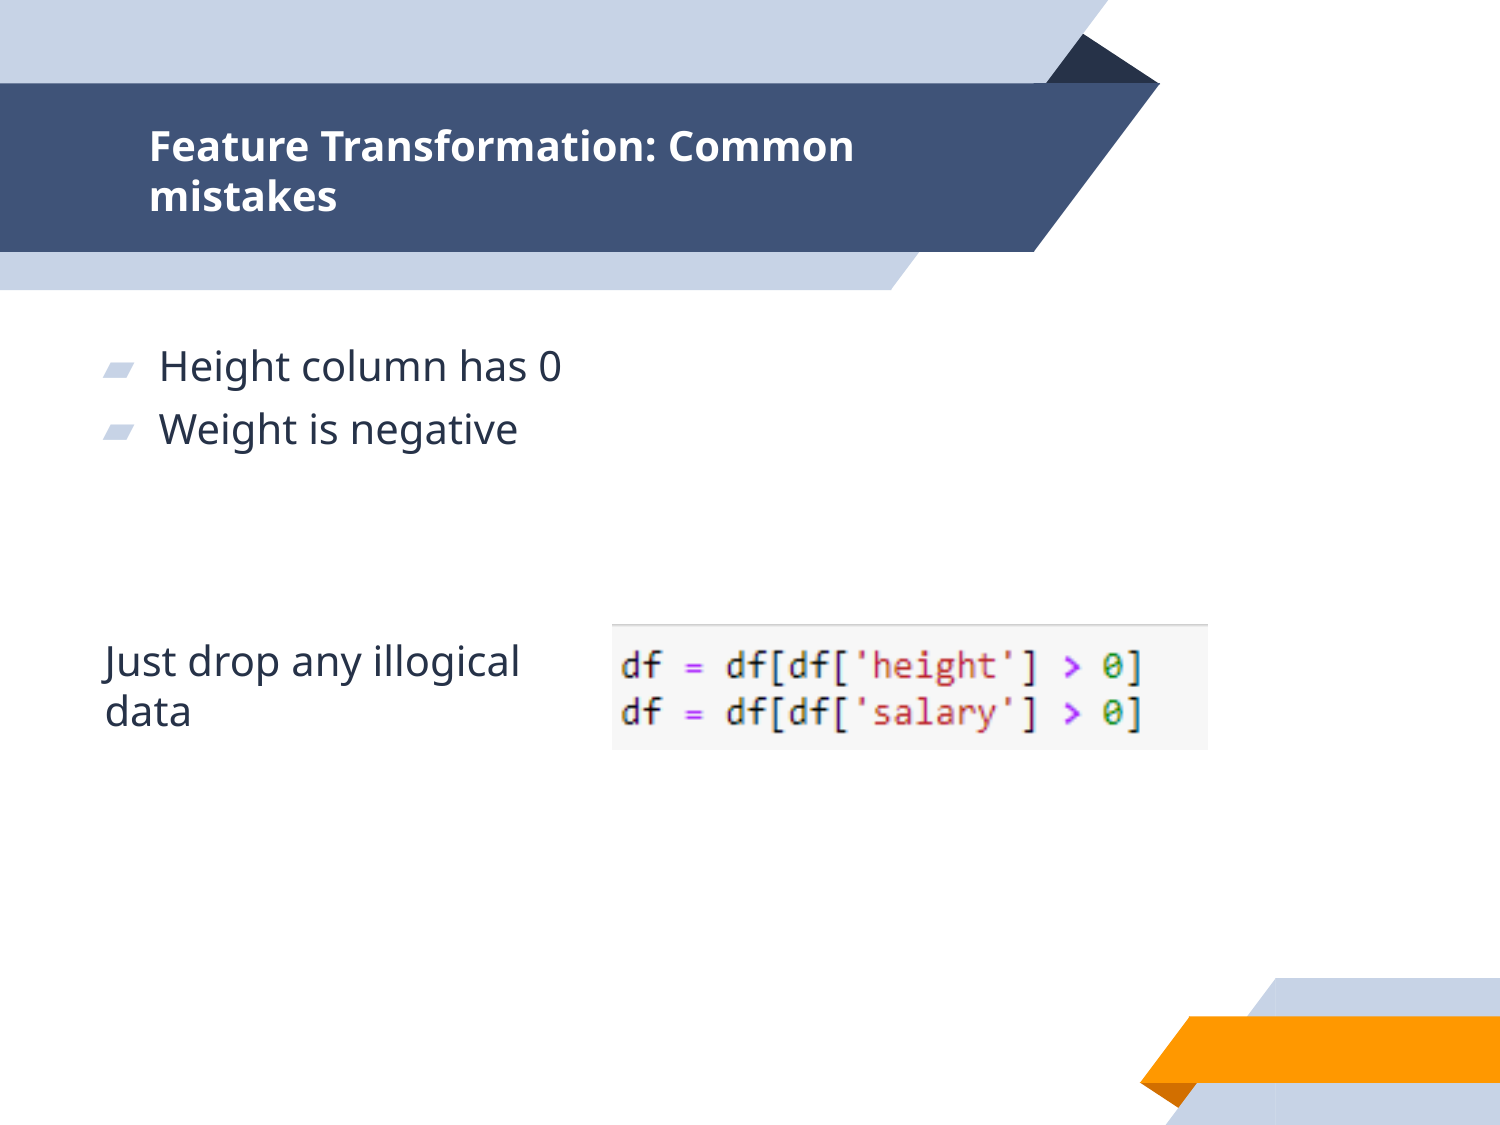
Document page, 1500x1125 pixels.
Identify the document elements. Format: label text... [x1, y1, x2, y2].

list Height column has 0 Weight is negative [87, 324, 951, 663]
title Feature Transformation: Common mistakes [133, 85, 997, 254]
picture [612, 624, 1208, 751]
text_box Just drop any illogical data [89, 619, 588, 734]
